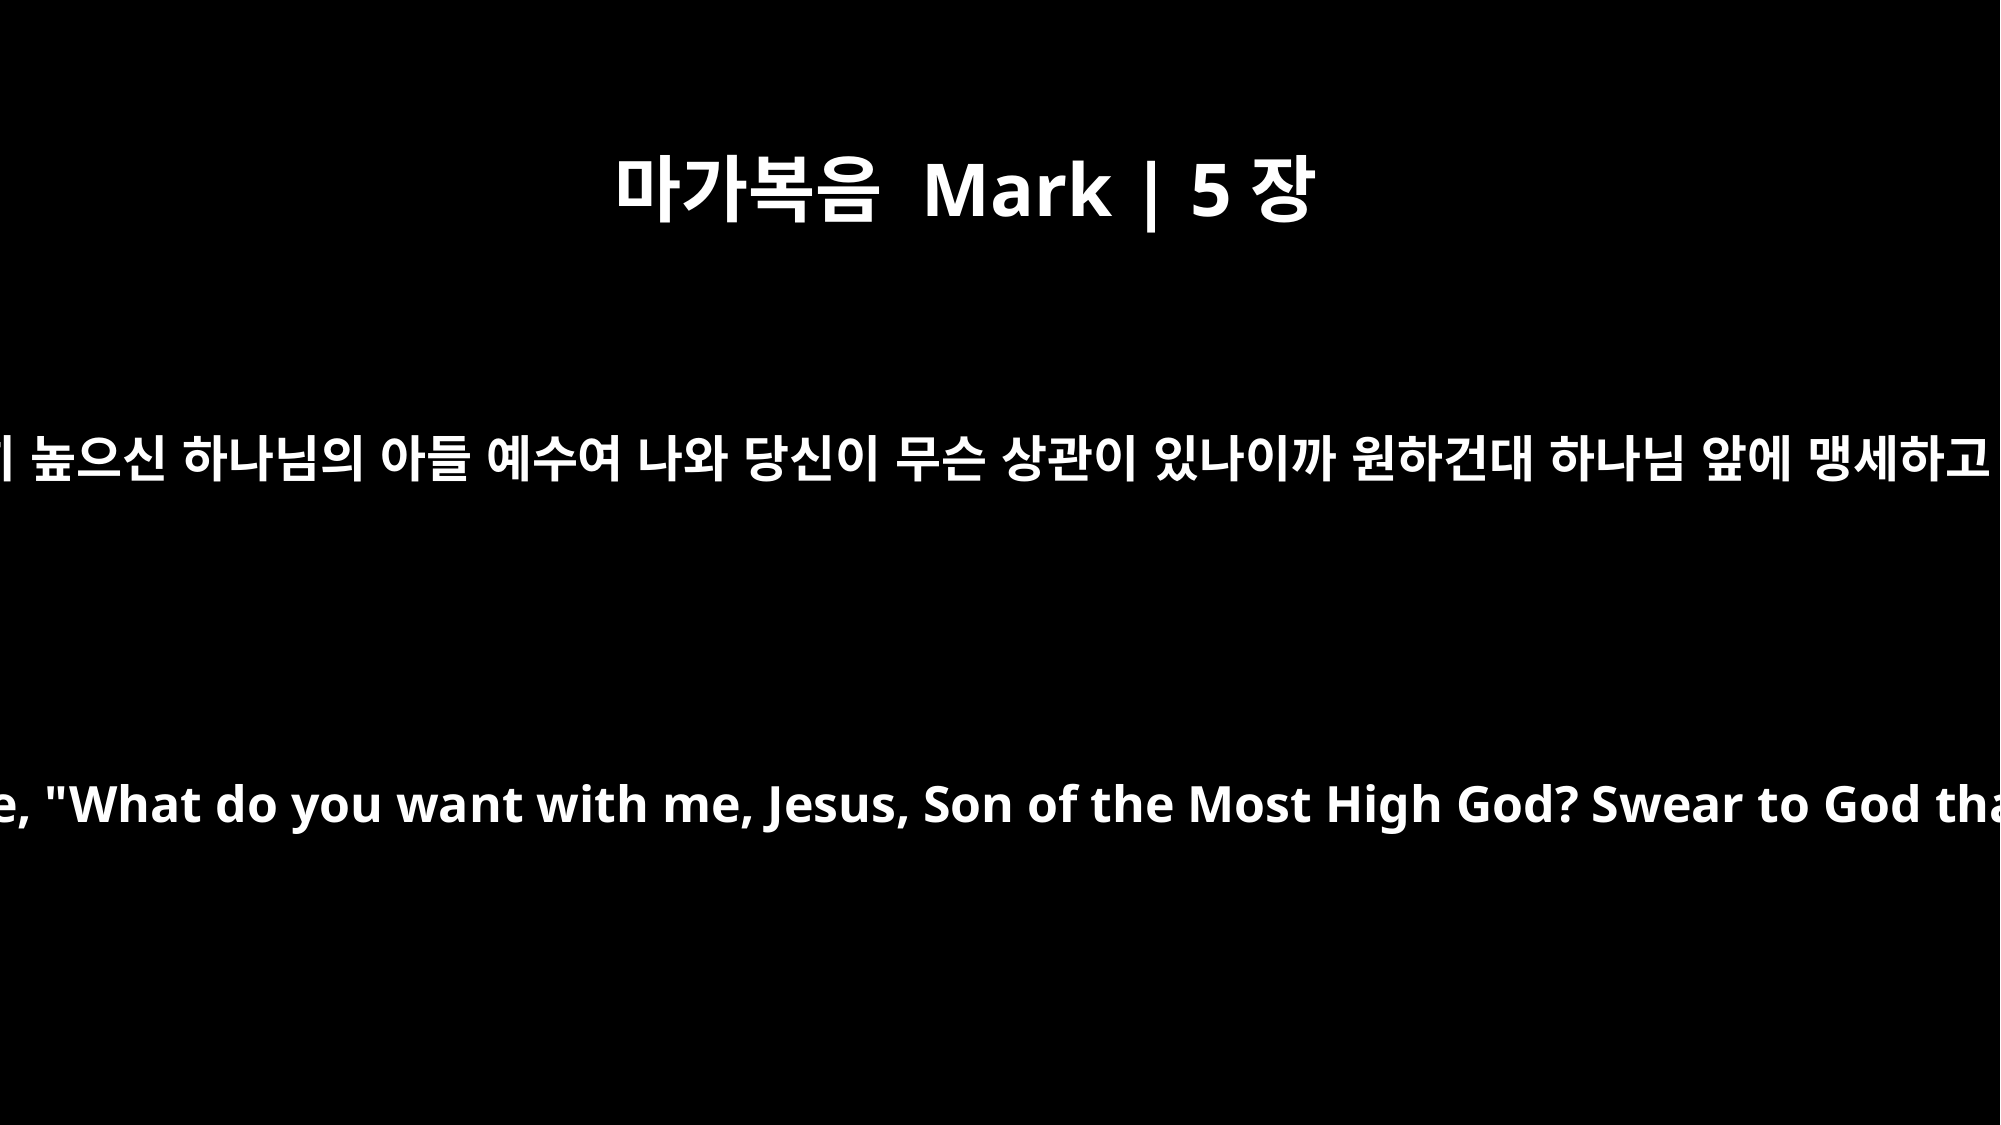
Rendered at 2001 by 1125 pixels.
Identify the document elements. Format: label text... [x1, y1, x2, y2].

text_box 마가복음 Mark | 5장 [599, 136, 1333, 239]
text_box He shouted at the top of his voice, "What do you want with me, Jesus, Son of the Most High God? Swear to God that you won't torture me!" [0, 764, 2000, 840]
text_box 7 큰 소리로 부르짖어 이르되 지극히 높으신 하나님의 아들 예수여 나와 당신이 무슨 상관이 있나이까 원하건대 하나님 앞에 맹세하고 나를 괴롭히지 마옵소서 하니 [0, 359, 2000, 495]
